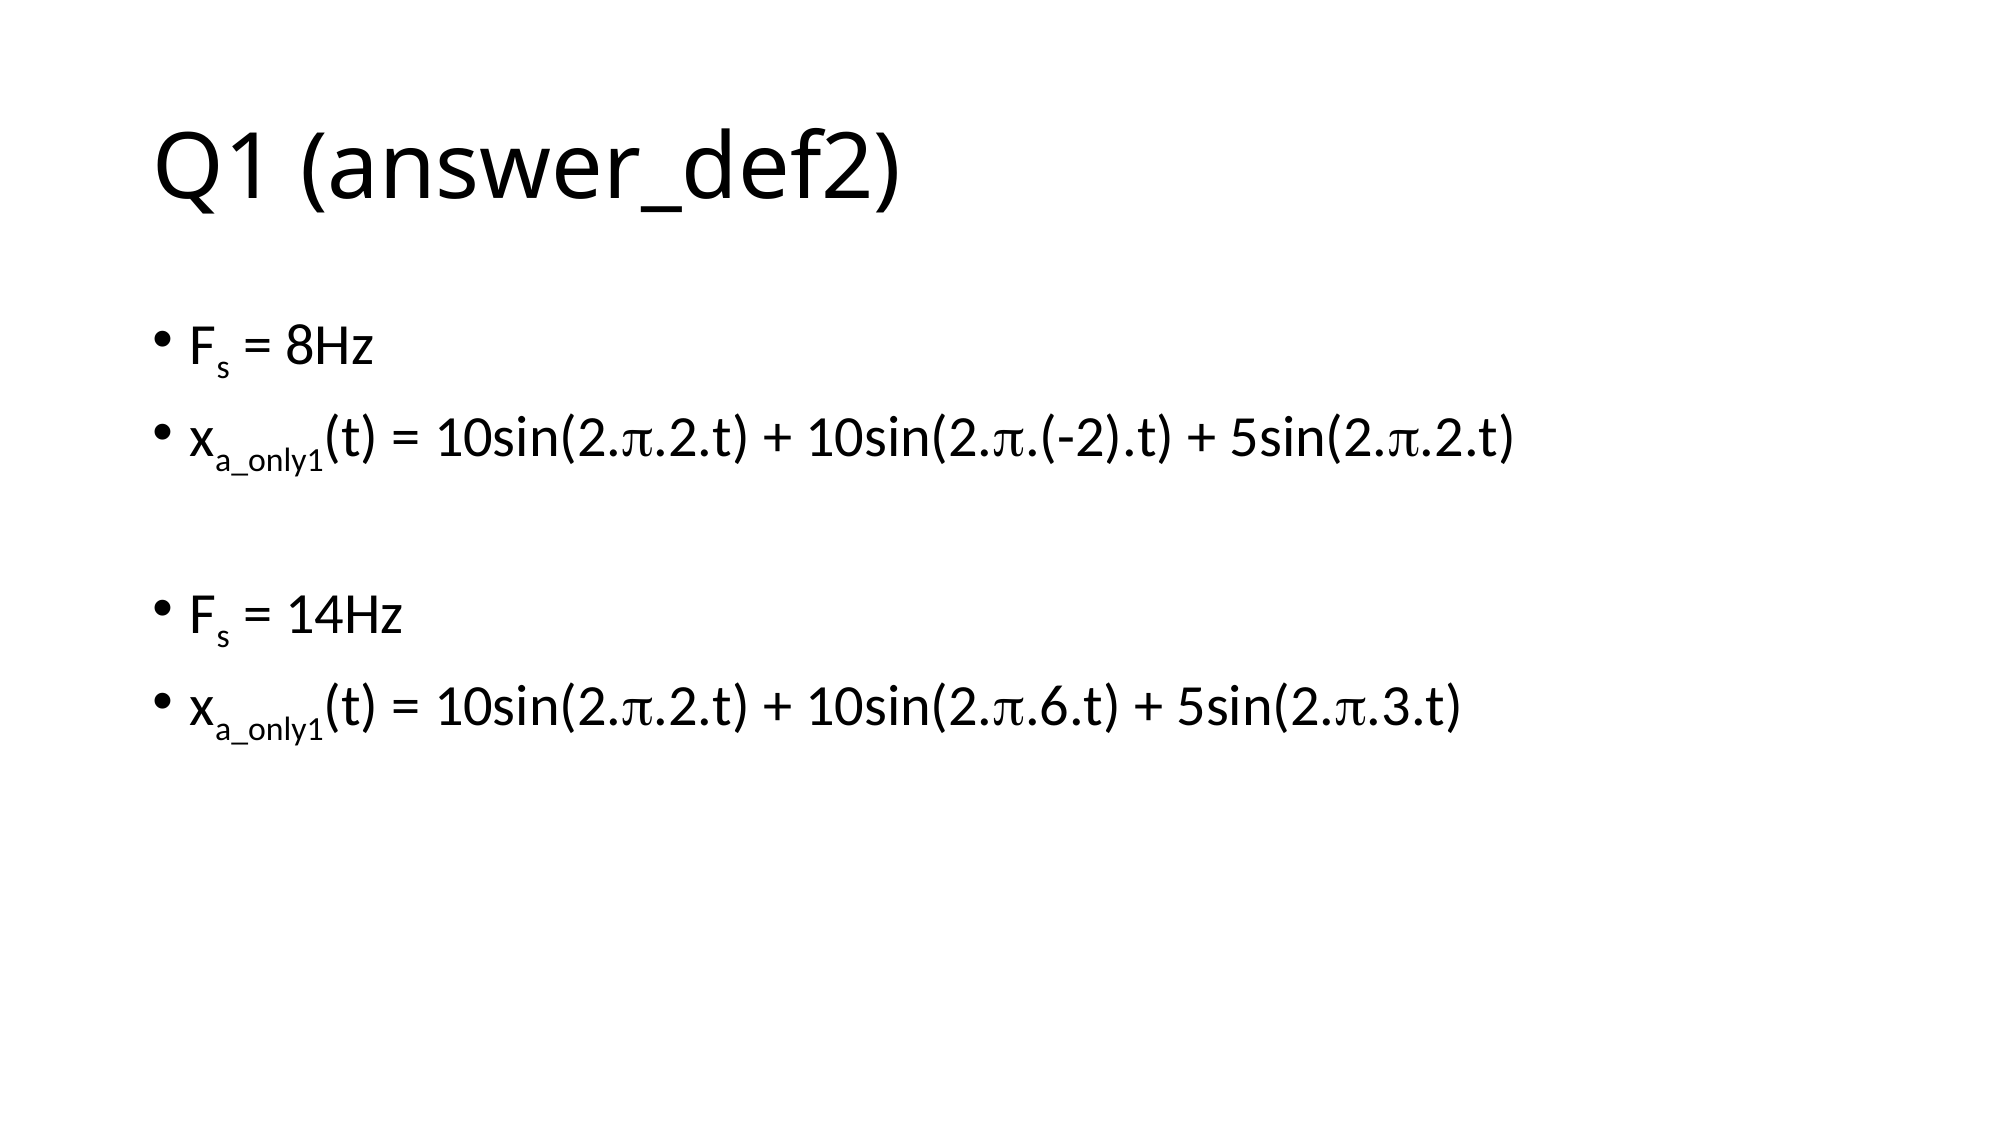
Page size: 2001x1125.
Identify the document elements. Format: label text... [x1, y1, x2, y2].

title Q1 (answer_def2) [137, 59, 1863, 278]
list Fs = 8Hz xa_only1(t) = 10sin(2..2.t) + 10sin(2..(-2).t) + 5sin(2..2.t) Fs = 14Hz xa_only1(t) = 10sin(2..2.t) + 10sin(2..6.t) + 5sin(2..3.t) [137, 299, 1863, 1014]
